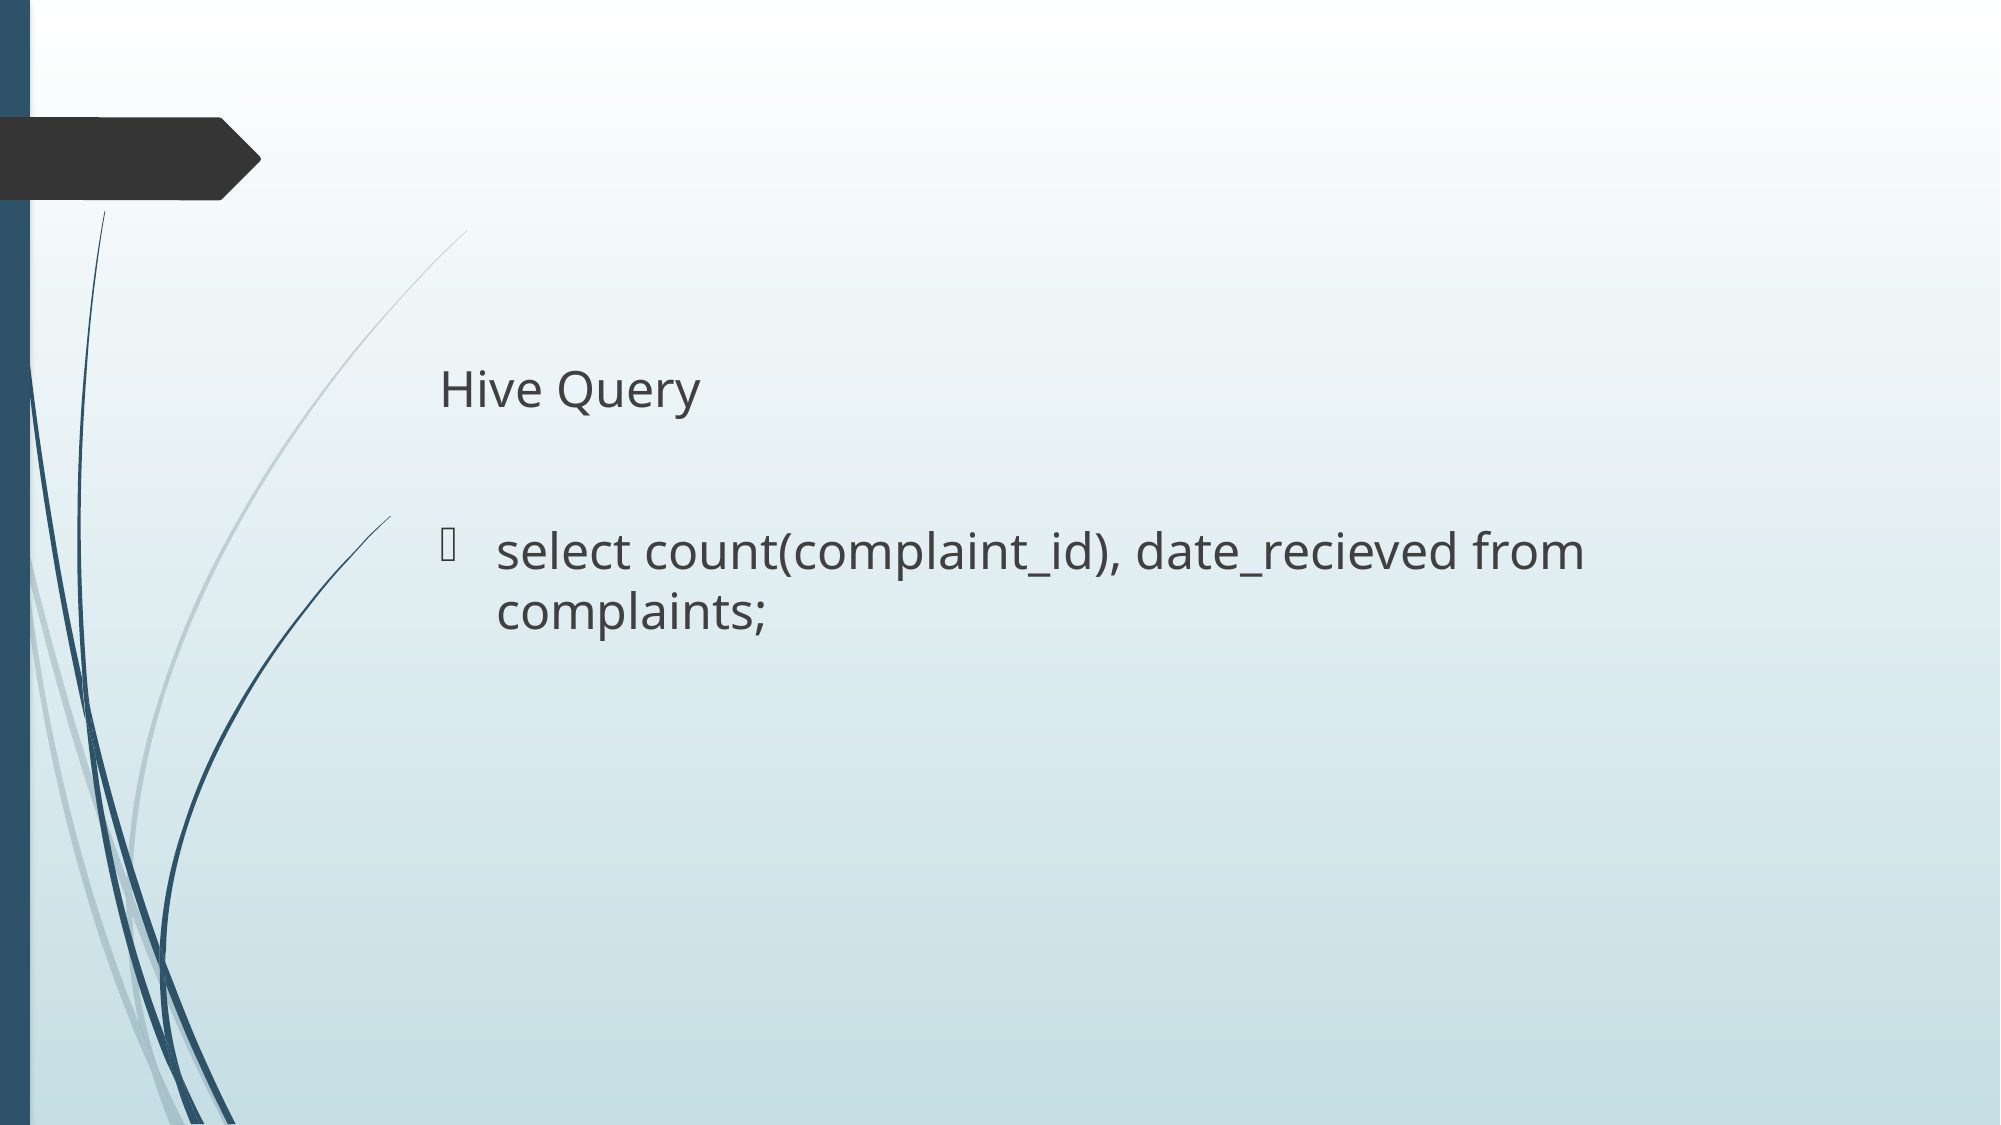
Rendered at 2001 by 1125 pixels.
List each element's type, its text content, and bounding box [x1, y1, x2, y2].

list Hive Query select count(complaint_id), date_recieved from complaints; [424, 350, 1888, 970]
